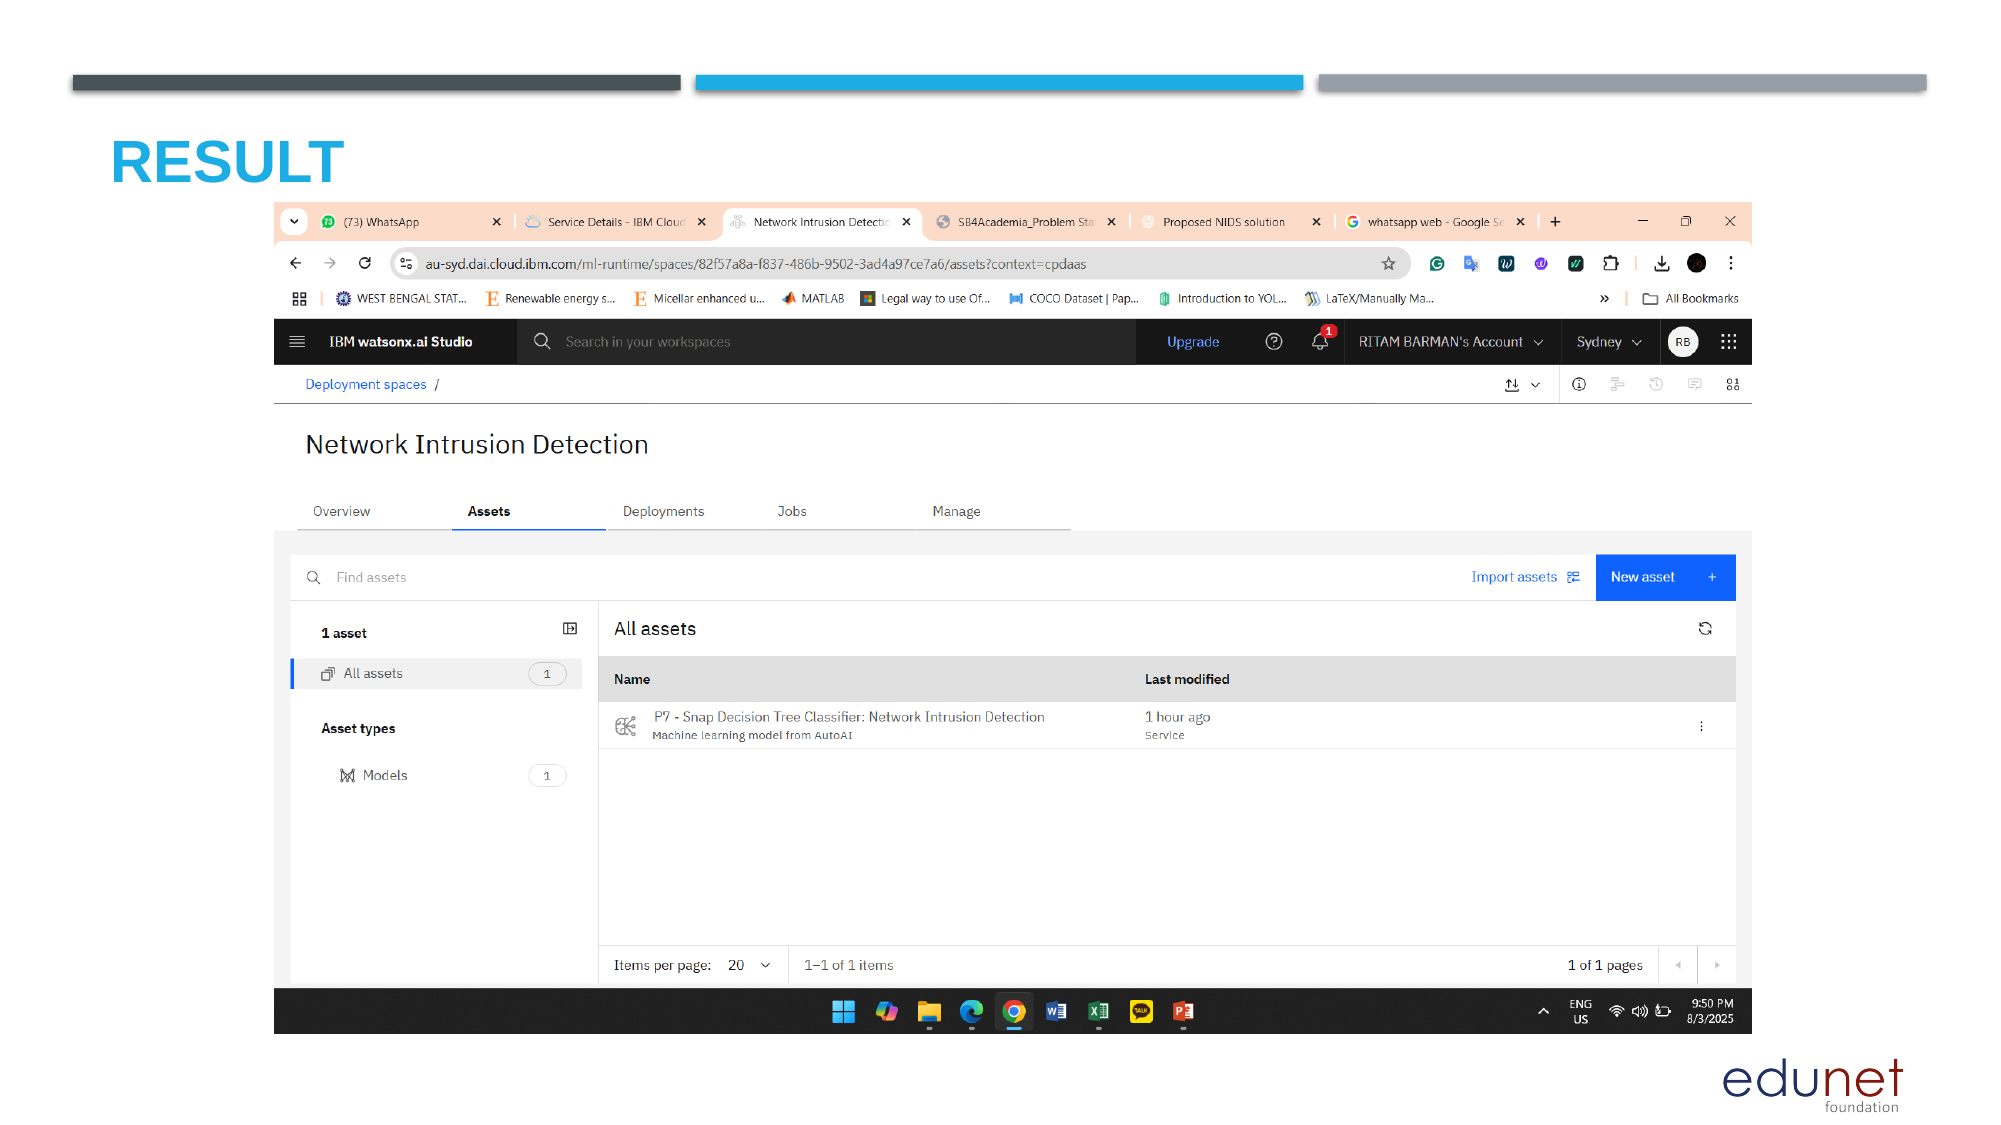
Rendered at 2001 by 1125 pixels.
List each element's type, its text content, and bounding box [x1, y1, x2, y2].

picture [273, 201, 1753, 1034]
title Result [95, 115, 1905, 203]
picture [1719, 1056, 1905, 1116]
